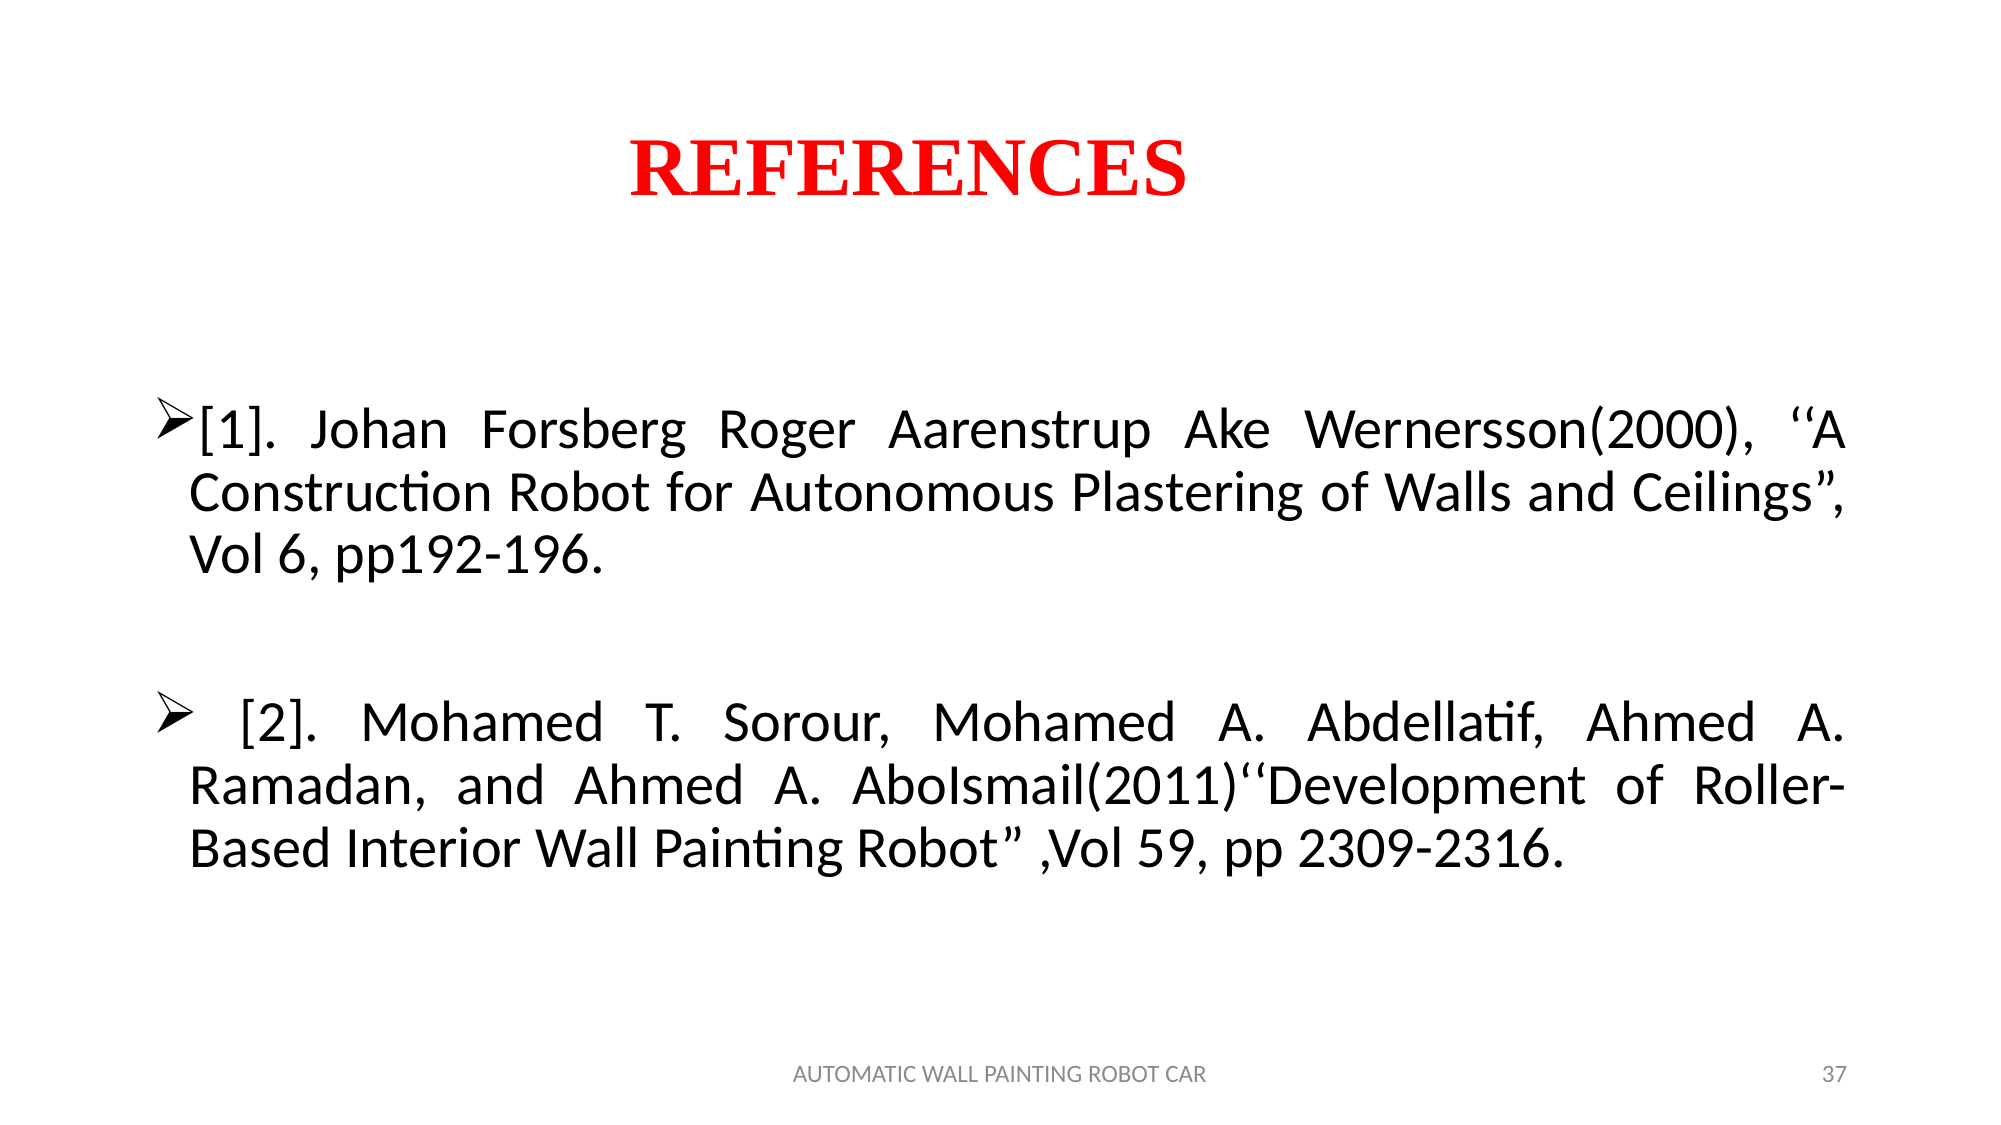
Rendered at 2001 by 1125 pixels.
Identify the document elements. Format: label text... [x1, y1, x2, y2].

list [1]. Johan Forsberg Roger Aarenstrup Ake Wernersson(2000), ‘‘A Construction Robot for Autonomous Plastering of Walls and Ceilings”, Vol 6, pp192-196. [2]. Mohamed T. Sorour, Mohamed A. Abdellatif, Ahmed A. Ramadan, and Ahmed A. AboIsmail(2011)‘‘Development of Roller-Based Interior Wall Painting Robot” ,Vol 59, pp 2309-2316. [137, 299, 1863, 1014]
slide_number 37 [1412, 1042, 1863, 1103]
title REFERENCES [137, 59, 1863, 278]
footer AUTOMATIC WALL PAINTING ROBOT CAR [662, 1042, 1338, 1103]
